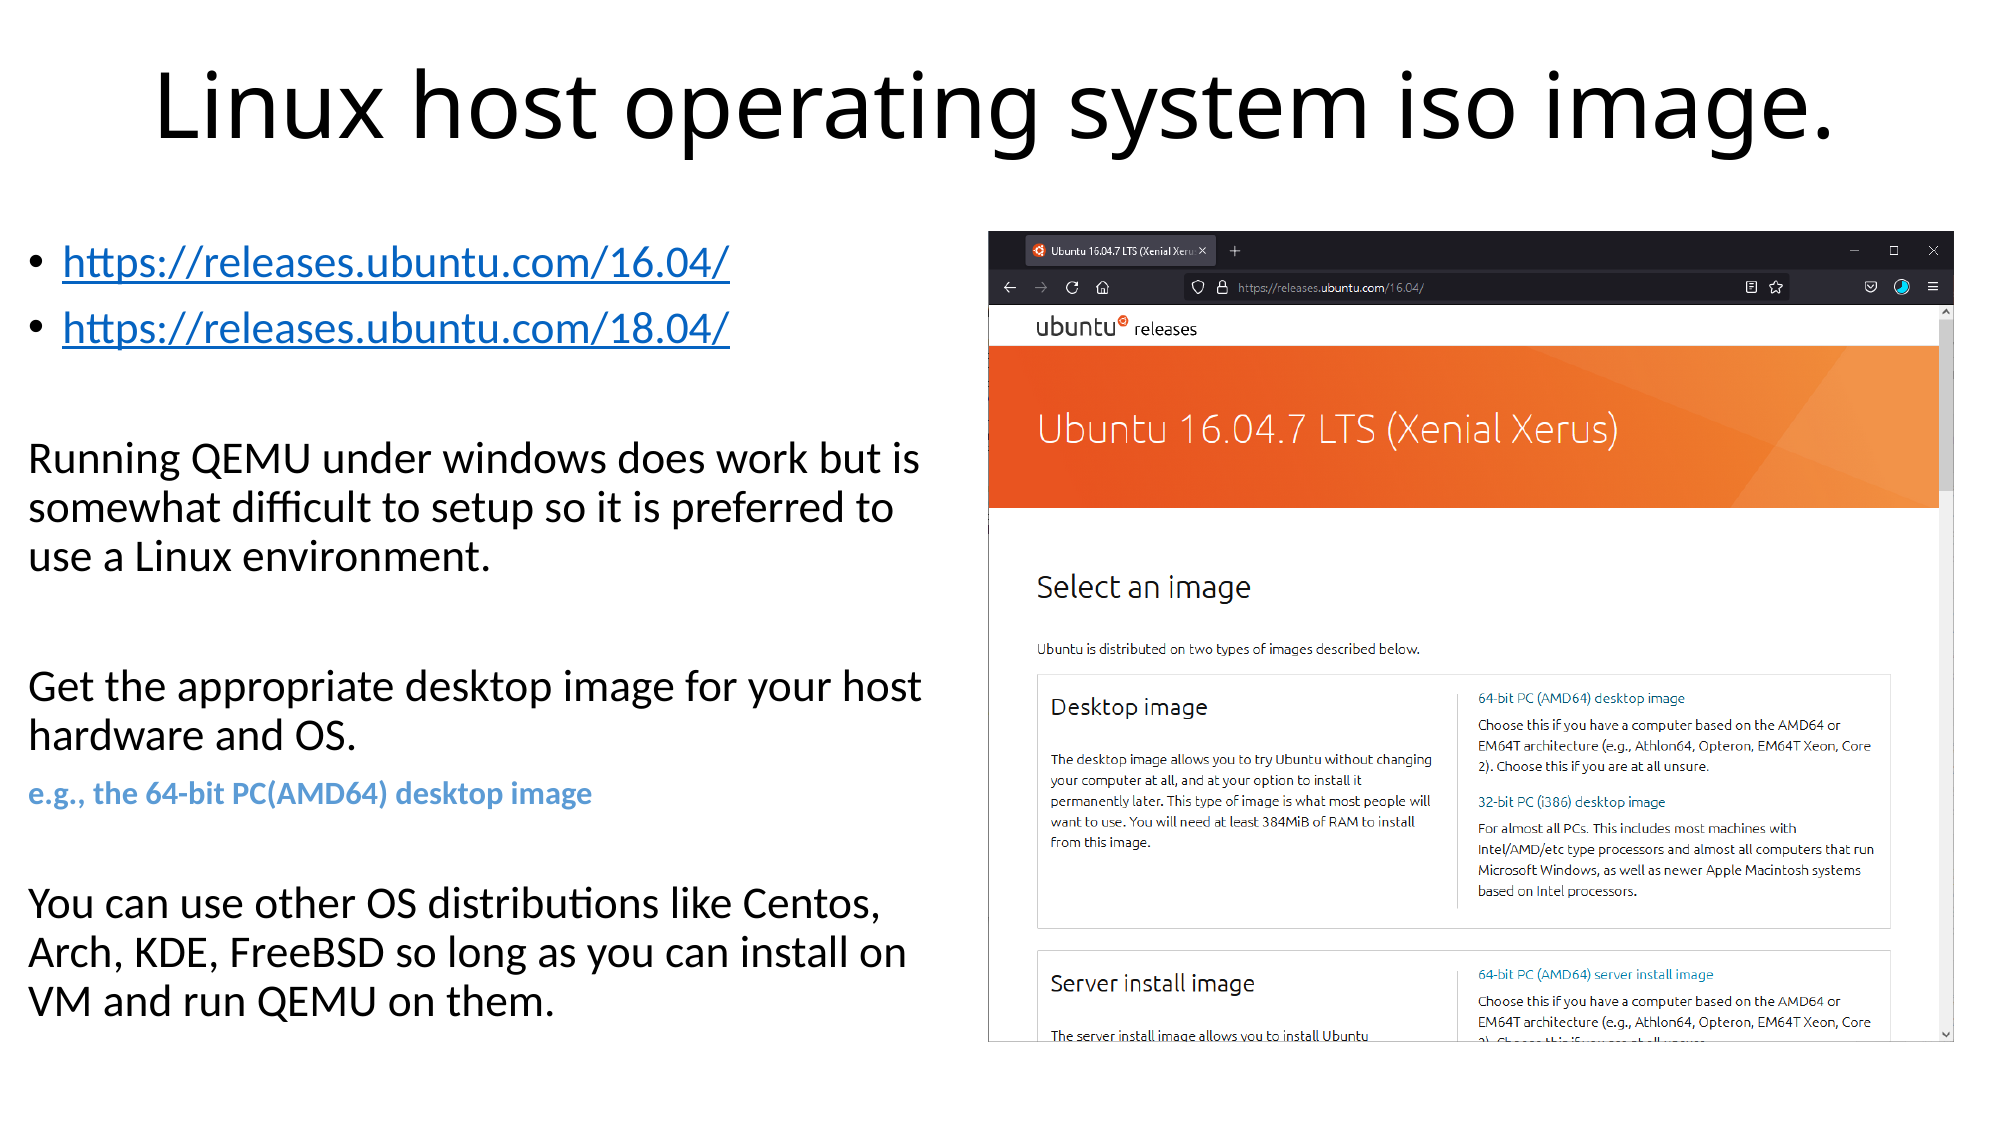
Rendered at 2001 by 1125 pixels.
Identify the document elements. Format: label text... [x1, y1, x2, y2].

picture [988, 231, 1954, 1042]
list https://releases.ubuntu.com/16.04/ https://releases.ubuntu.com/18.04/ Running QEMU under windows does work but is somewhat difficult to setup so it is preferred to use a Linux environment. Get the appropriate desktop image for your host hardware and OS. e.g., the 64-bit PC(AMD64) desktop image You can use other OS distributions like Centos, Arch, KDE, FreeBSD so long as you can install on VM and run QEMU on them. [13, 231, 979, 1042]
title Linux host operating system iso image. [137, 0, 1863, 218]
